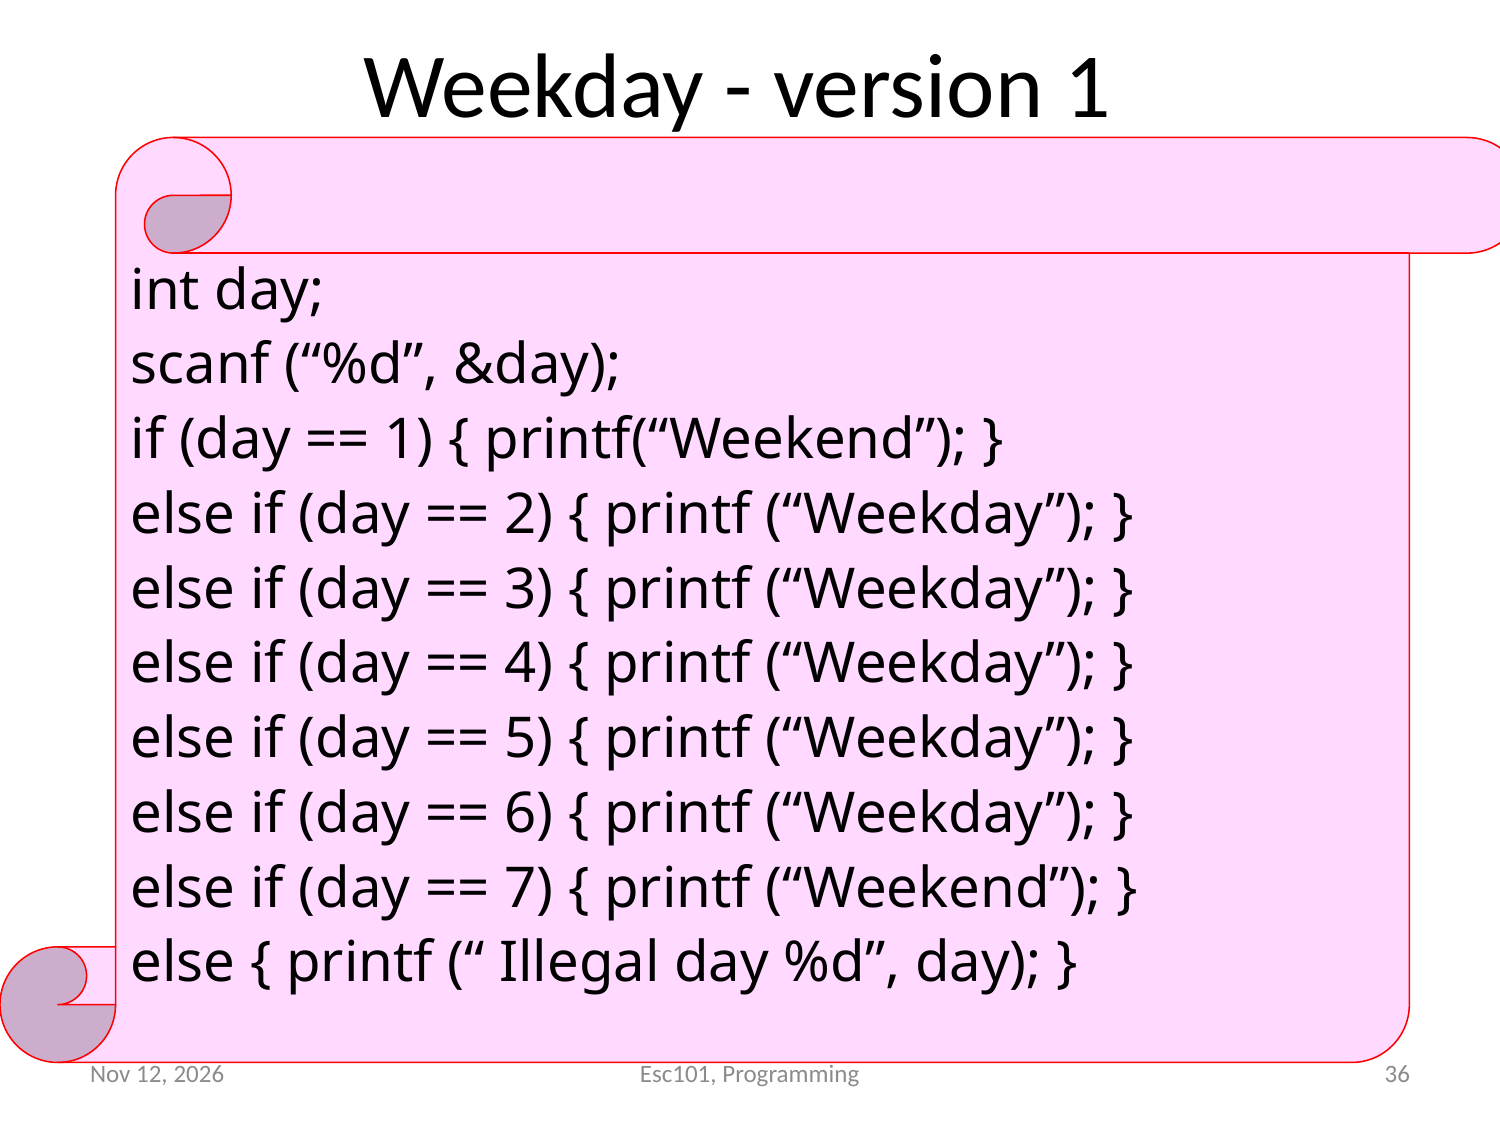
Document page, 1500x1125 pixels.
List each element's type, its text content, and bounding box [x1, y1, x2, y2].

slide_number 36 [1074, 1042, 1425, 1103]
title Weekday - version 1 [99, 12, 1375, 150]
slide_number Aug-17 [75, 1063, 425, 1103]
text_box int day; scanf (“%d”, &day); if (day == 1) { printf(“Weekend”); } else if (day == 2) { printf (“Weekday”); } else if (day == 3) { printf (“Weekday”); } else if (day == 4) { printf (“Weekday”); } else if (day == 5) { printf (“Weekday”); } else if (day == 6) { printf (“Weekday”); } else if (day == 7) { printf (“Weekend”); } else { printf (“ Illegal day %d”, day); } [0, 137, 1500, 1063]
footer Esc101, Programming [512, 1063, 988, 1103]
